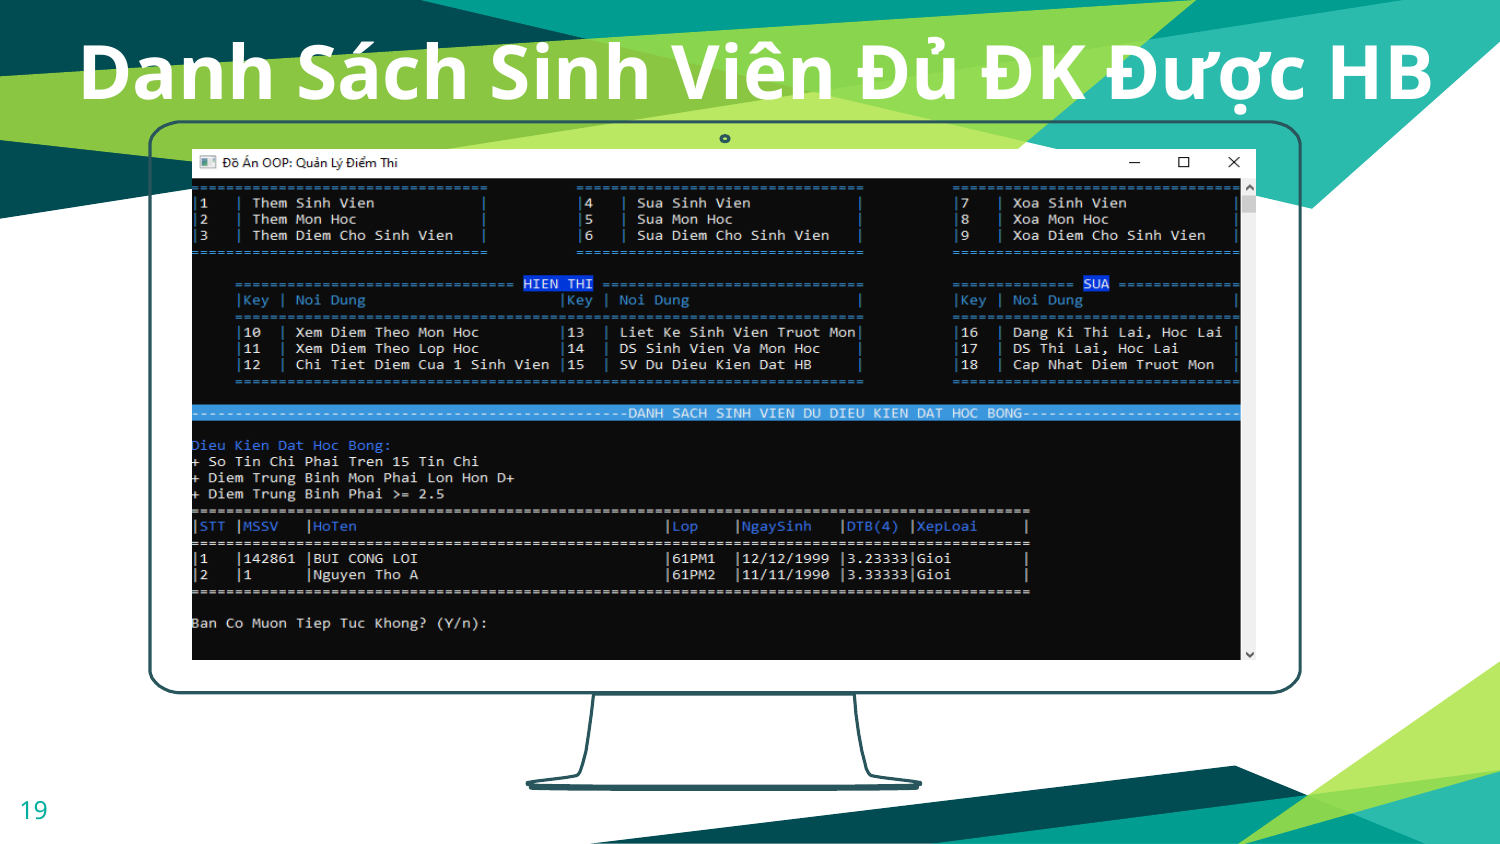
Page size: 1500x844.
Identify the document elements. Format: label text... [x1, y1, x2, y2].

title Danh Sách Sinh Viên Đủ ĐK Được HB [62, 9, 1500, 151]
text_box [149, 121, 1301, 790]
slide_number 19 [4, 779, 95, 844]
